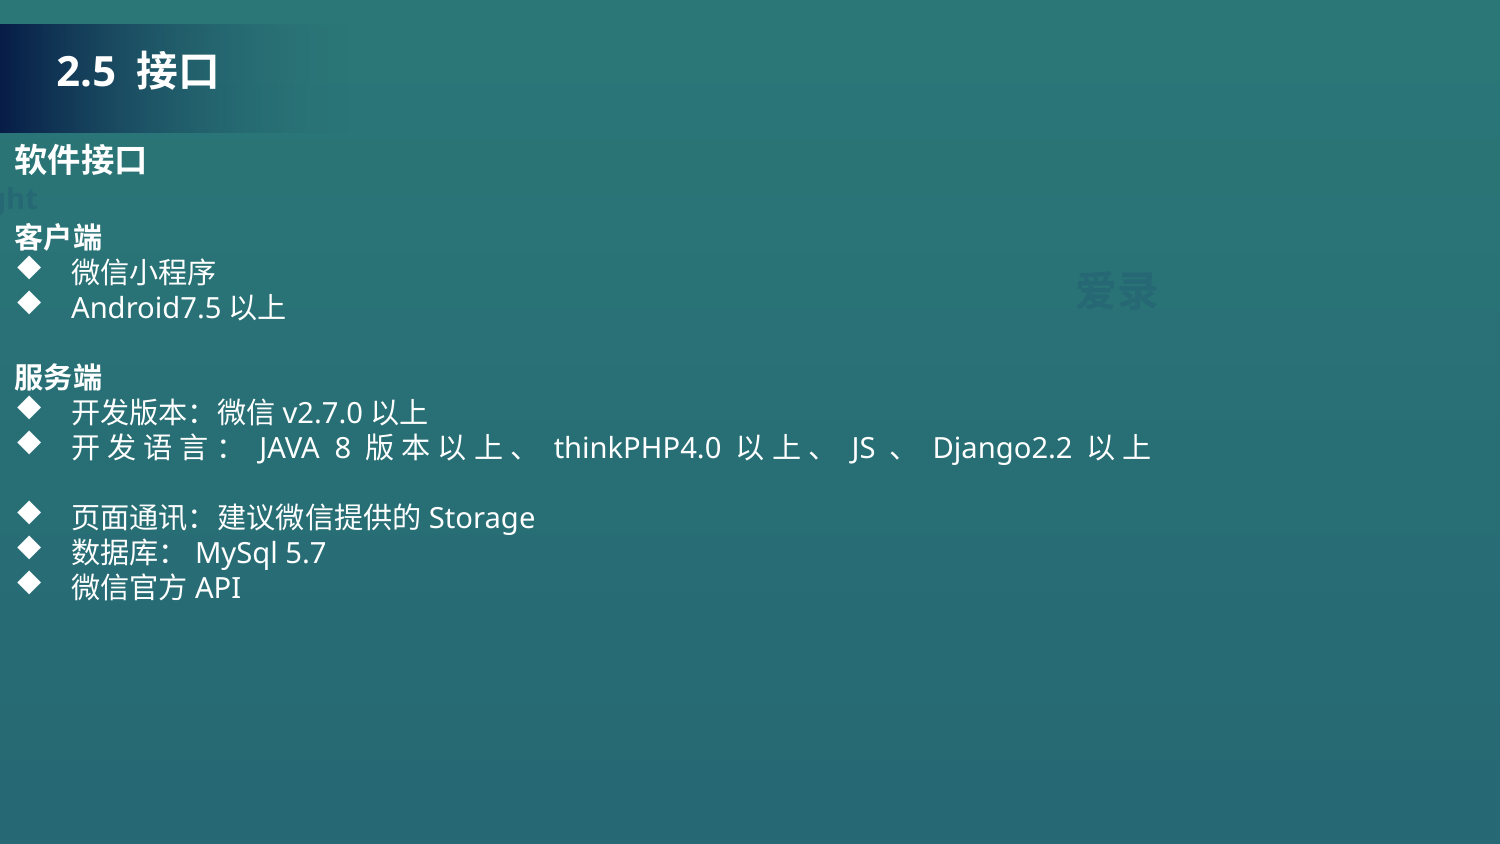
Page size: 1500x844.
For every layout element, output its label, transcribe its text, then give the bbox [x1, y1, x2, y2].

text_box [0, 24, 349, 132]
text_box 软件接口 客户端 微信小程序 Android7.5以上 服务端 开发版本：微信v2.7.0以上 开发语言：JAVA 8版本以上、thinkPHP4.0以上、JS、Django2.2以上 页面通讯：建议微信提供的Storage 数据库：MySql 5.7 微信官方API [0, 132, 1284, 612]
text_box 2.5 接口 [41, 37, 236, 103]
